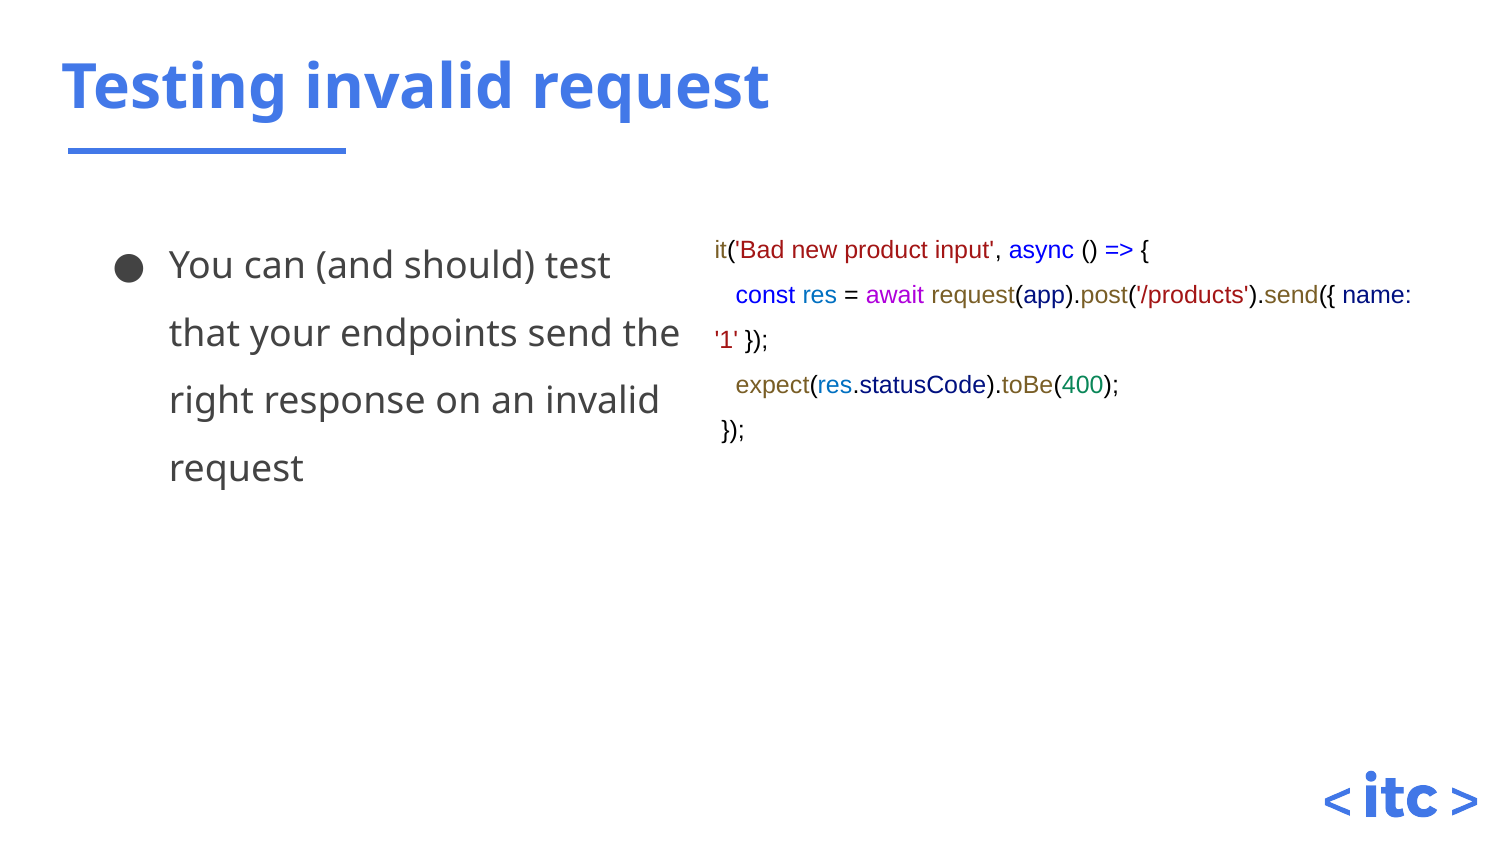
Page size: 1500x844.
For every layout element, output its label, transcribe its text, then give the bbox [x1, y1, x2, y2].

text_box it('Bad new product input', async () => { const res = await request(app).post('/products').send({ name: '1' }); expect(res.statusCode).toBe(400); }); [699, 203, 1445, 697]
text_box Testing invalid request [46, 39, 1318, 136]
picture [1316, 759, 1485, 828]
text_box You can (and should) test that your endpoints send the right response on an invalid request [78, 203, 700, 812]
